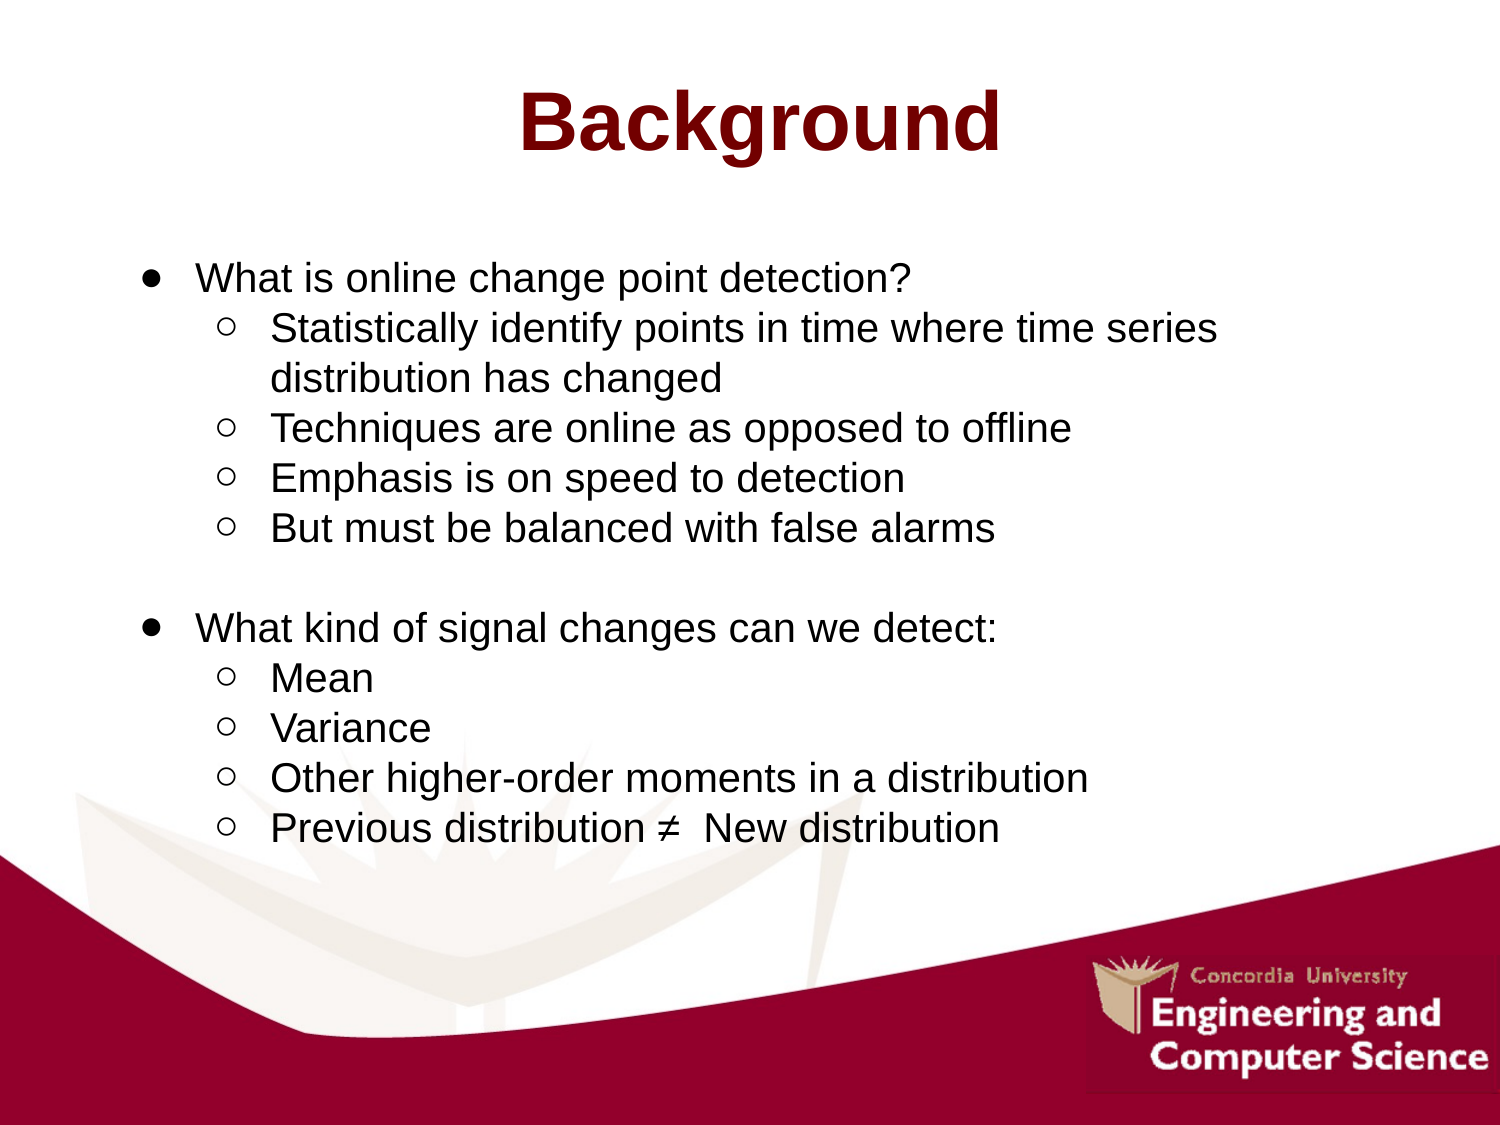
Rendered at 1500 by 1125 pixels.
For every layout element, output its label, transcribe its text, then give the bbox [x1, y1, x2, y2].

list What is online change point detection? Statistically identify points in time where time series distribution has changed Techniques are online as opposed to offline Emphasis is on speed to detection But must be balanced with false alarms [112, 243, 1388, 530]
list What kind of signal changes can we detect: Mean Variance Other higher-order moments in a distribution Previous distribution ≠ New distribution [112, 592, 1388, 880]
title Background [123, 54, 1399, 180]
picture [0, 0, 1500, 1125]
